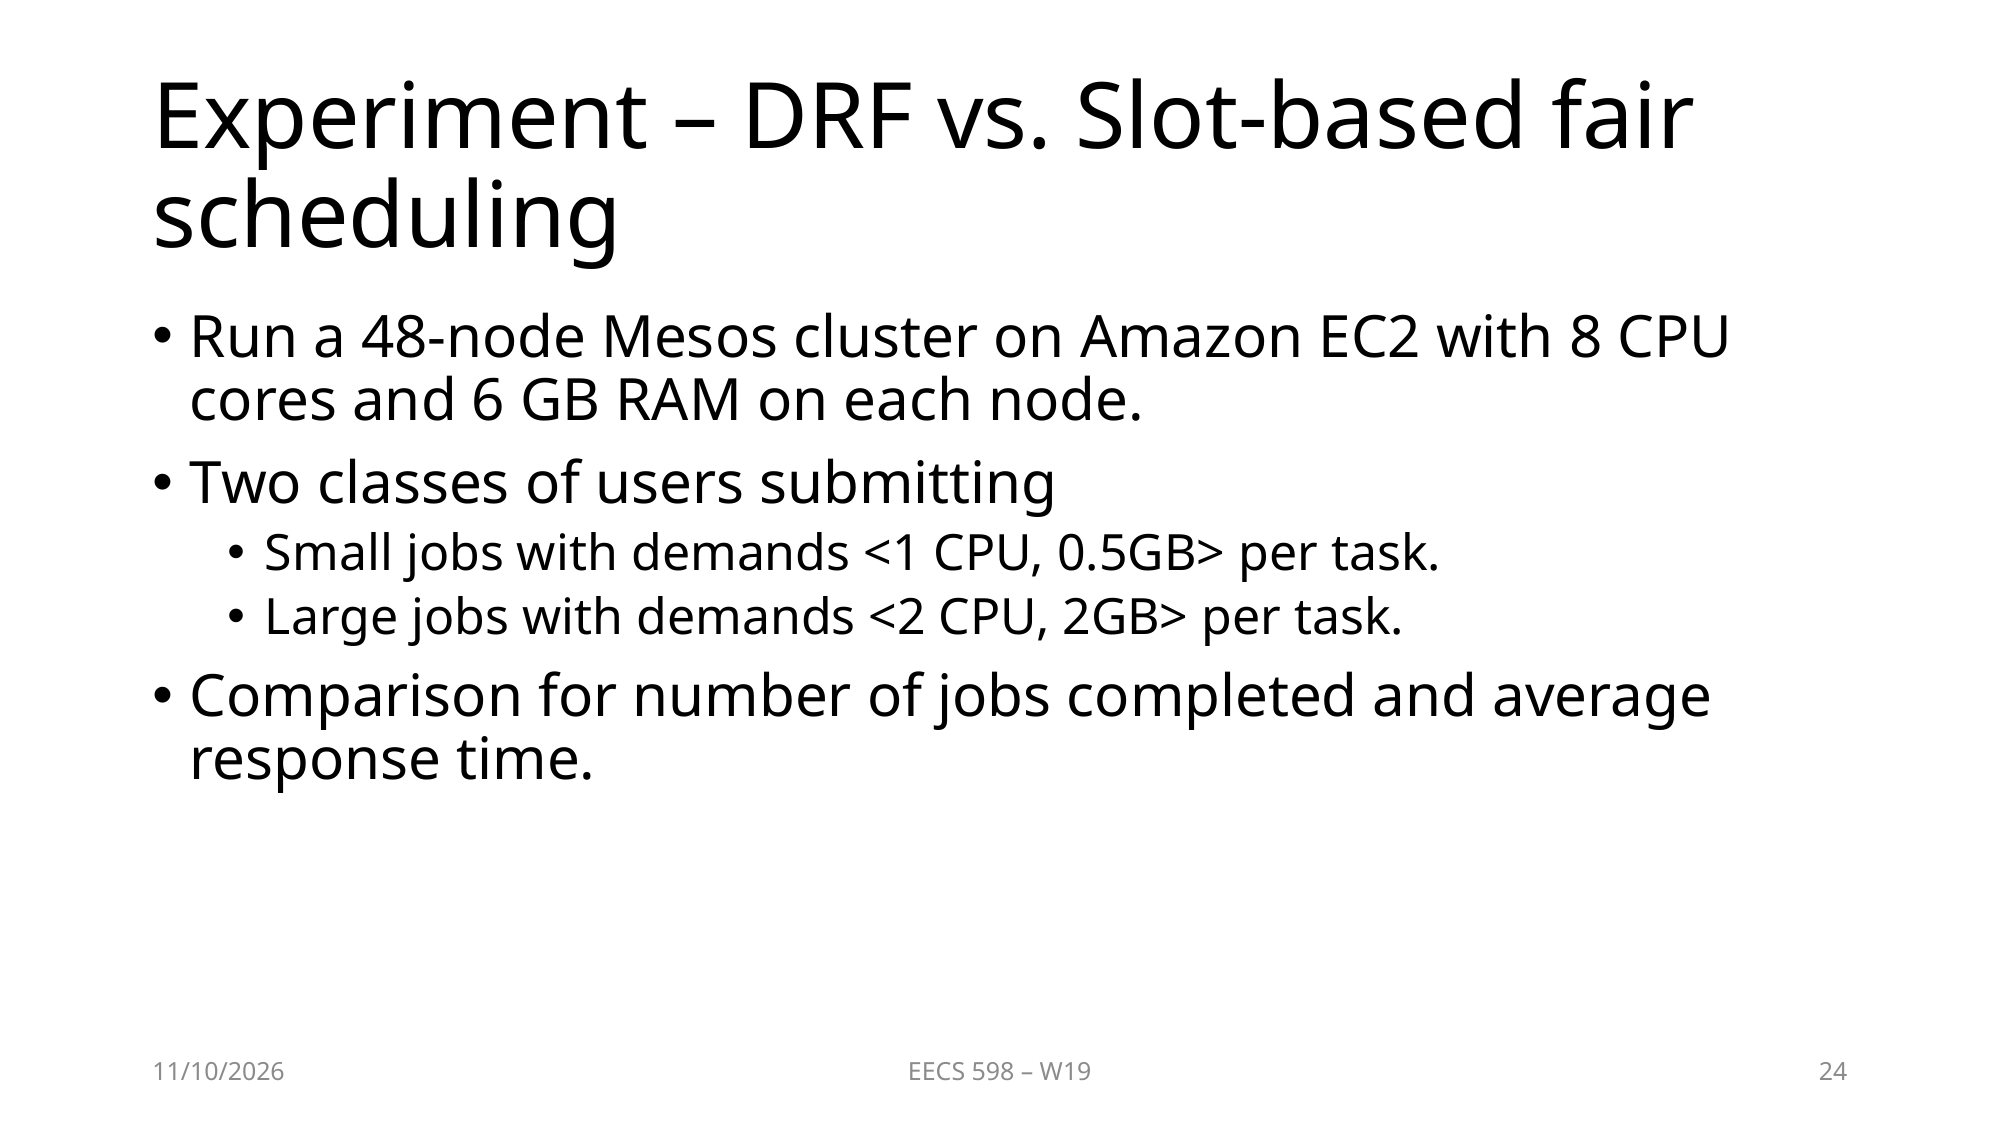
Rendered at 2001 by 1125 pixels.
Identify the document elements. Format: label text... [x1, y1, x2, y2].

list Run a 48-node Mesos cluster on Amazon EC2 with 8 CPU cores and 6 GB RAM on each node. Two classes of users submitting Small jobs with demands <1 CPU, 0.5GB> per task. Large jobs with demands <2 CPU, 2GB> per task. Comparison for number of jobs completed and average response time. [137, 299, 1863, 1014]
title Experiment – DRF vs. Slot-based fair scheduling [137, 59, 1863, 278]
footer EECS 598 – W19 [662, 1042, 1338, 1103]
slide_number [137, 1042, 588, 1103]
slide_number 24 [1412, 1042, 1863, 1103]
